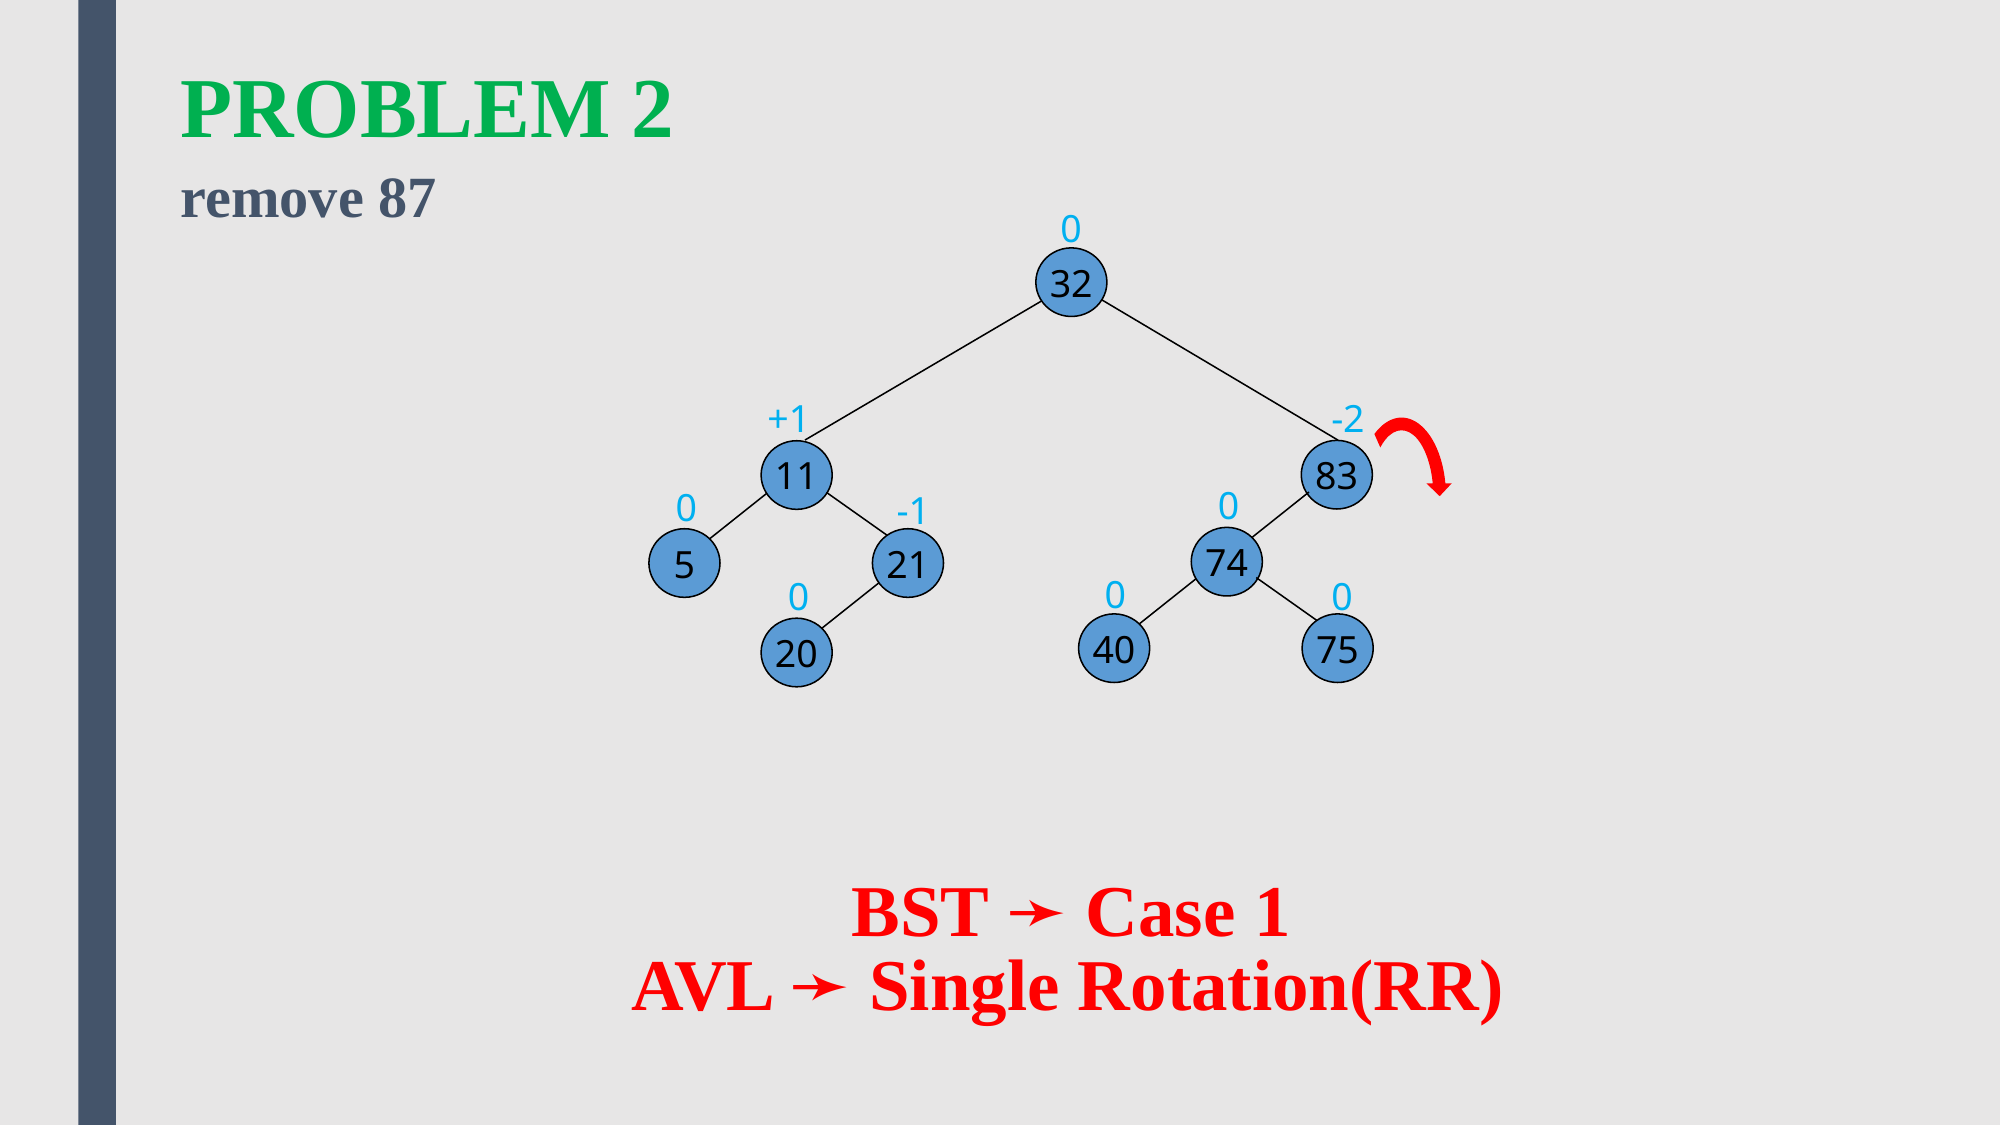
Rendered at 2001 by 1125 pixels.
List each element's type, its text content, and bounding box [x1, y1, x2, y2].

list remove 87 [165, 157, 1970, 1025]
text_box [1387, 414, 1455, 500]
title PROBLEM 2 [165, 57, 1741, 164]
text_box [648, 198, 1387, 687]
text_box AVL ➛ Single Rotation(RR) [616, 930, 1519, 1033]
text_box BST ➛ Case 1 [836, 855, 1306, 959]
